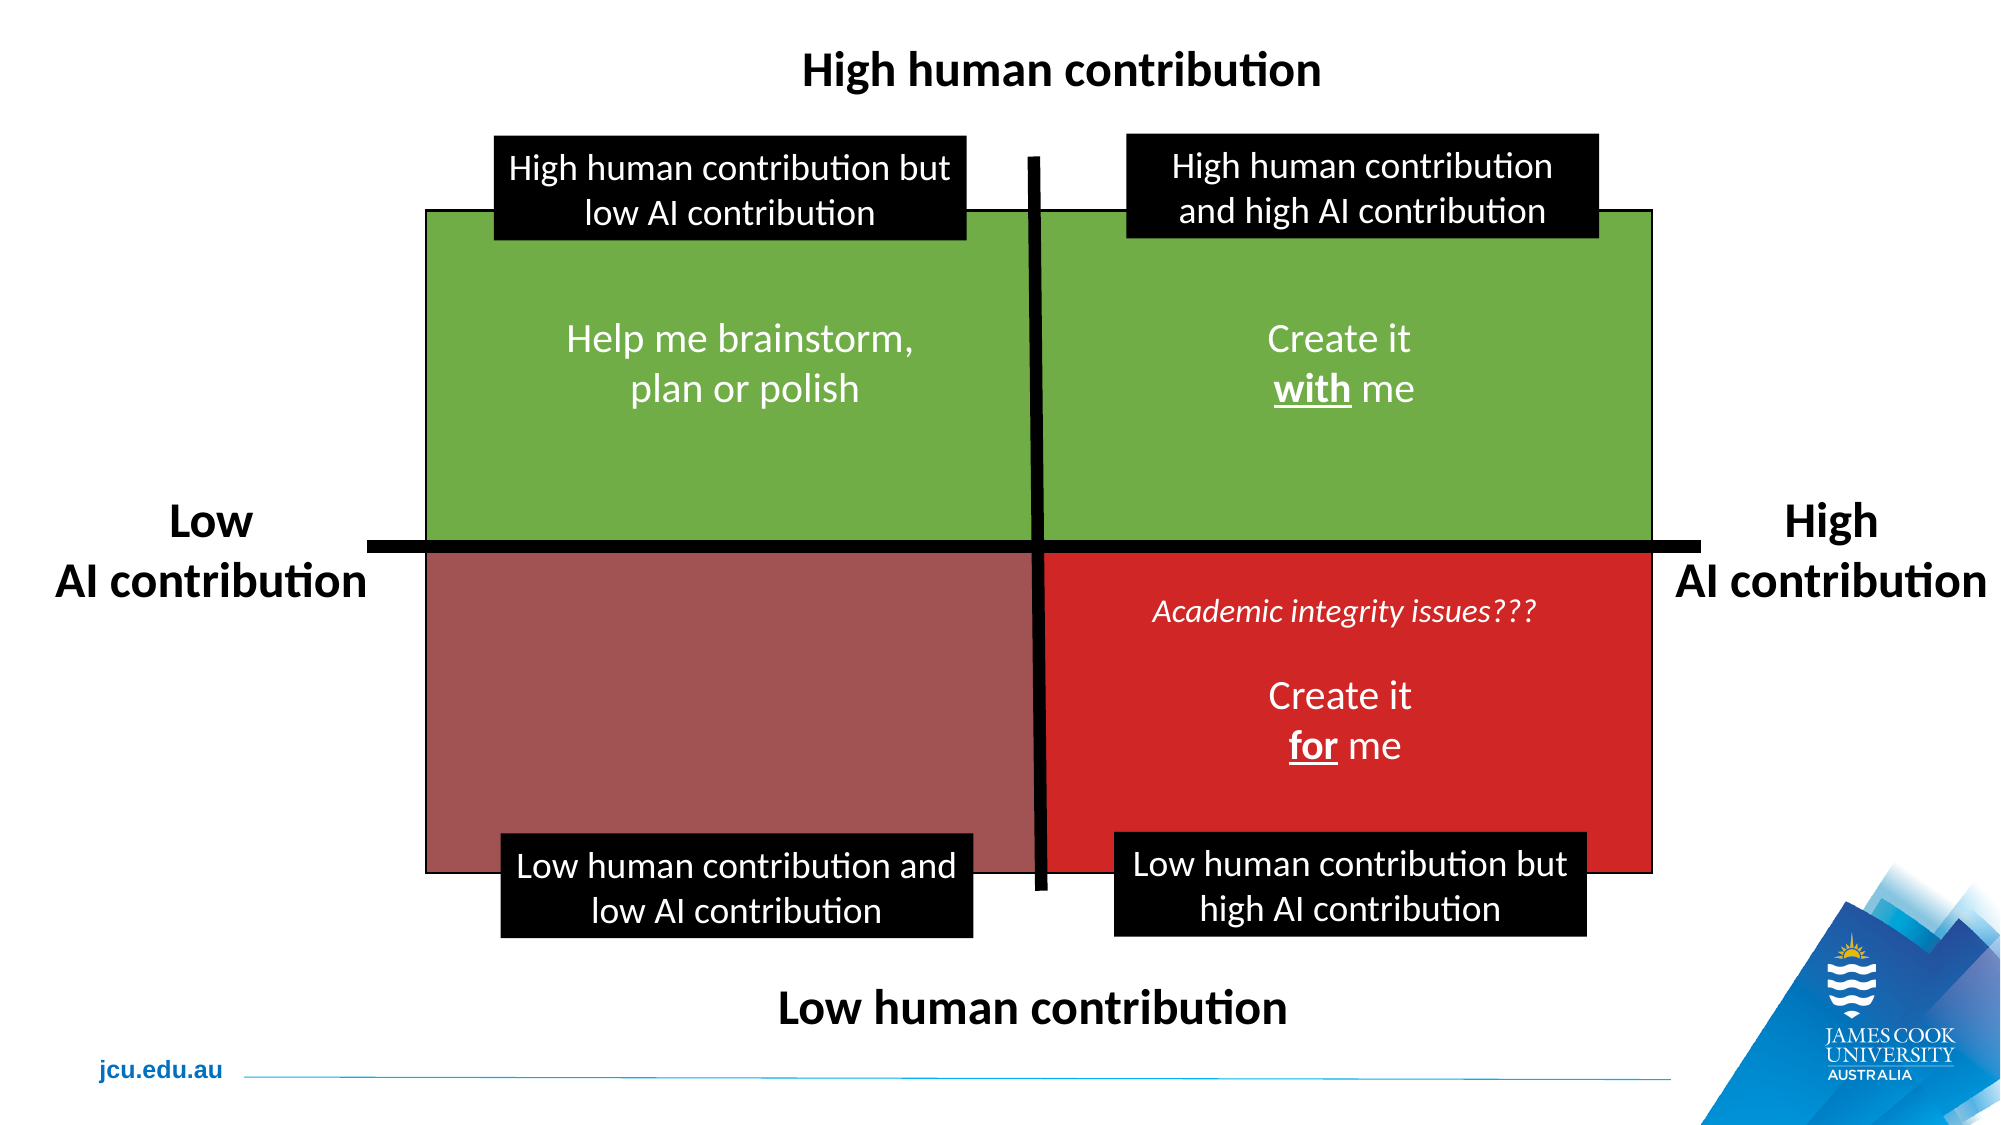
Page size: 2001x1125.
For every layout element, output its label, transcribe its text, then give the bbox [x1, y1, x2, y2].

picture [1691, 837, 2001, 1125]
text_box [425, 209, 1031, 540]
text_box High AI contribution [1660, 480, 2000, 616]
text_box High human contribution and high AI contribution [1126, 133, 1600, 239]
text_box Create it with me [1151, 303, 1538, 418]
text_box Help me brainstorm, plan or polish [508, 303, 982, 418]
text_box Low AI contribution [40, 480, 383, 616]
text_box [1042, 209, 1653, 540]
text_box Low human contribution but high AI contribution [1114, 831, 1587, 937]
text_box Low human contribution [763, 966, 1304, 1042]
text_box Low human contribution and low AI contribution [500, 833, 974, 939]
text_box High human contribution but low AI contribution [493, 135, 967, 241]
text_box Academic integrity issues??? [1080, 581, 1611, 637]
text_box High human contribution [787, 29, 1338, 104]
text_box [425, 553, 1033, 874]
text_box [1033, 156, 1042, 891]
text_box Create it for me [1152, 660, 1539, 775]
text_box [1045, 553, 1653, 874]
